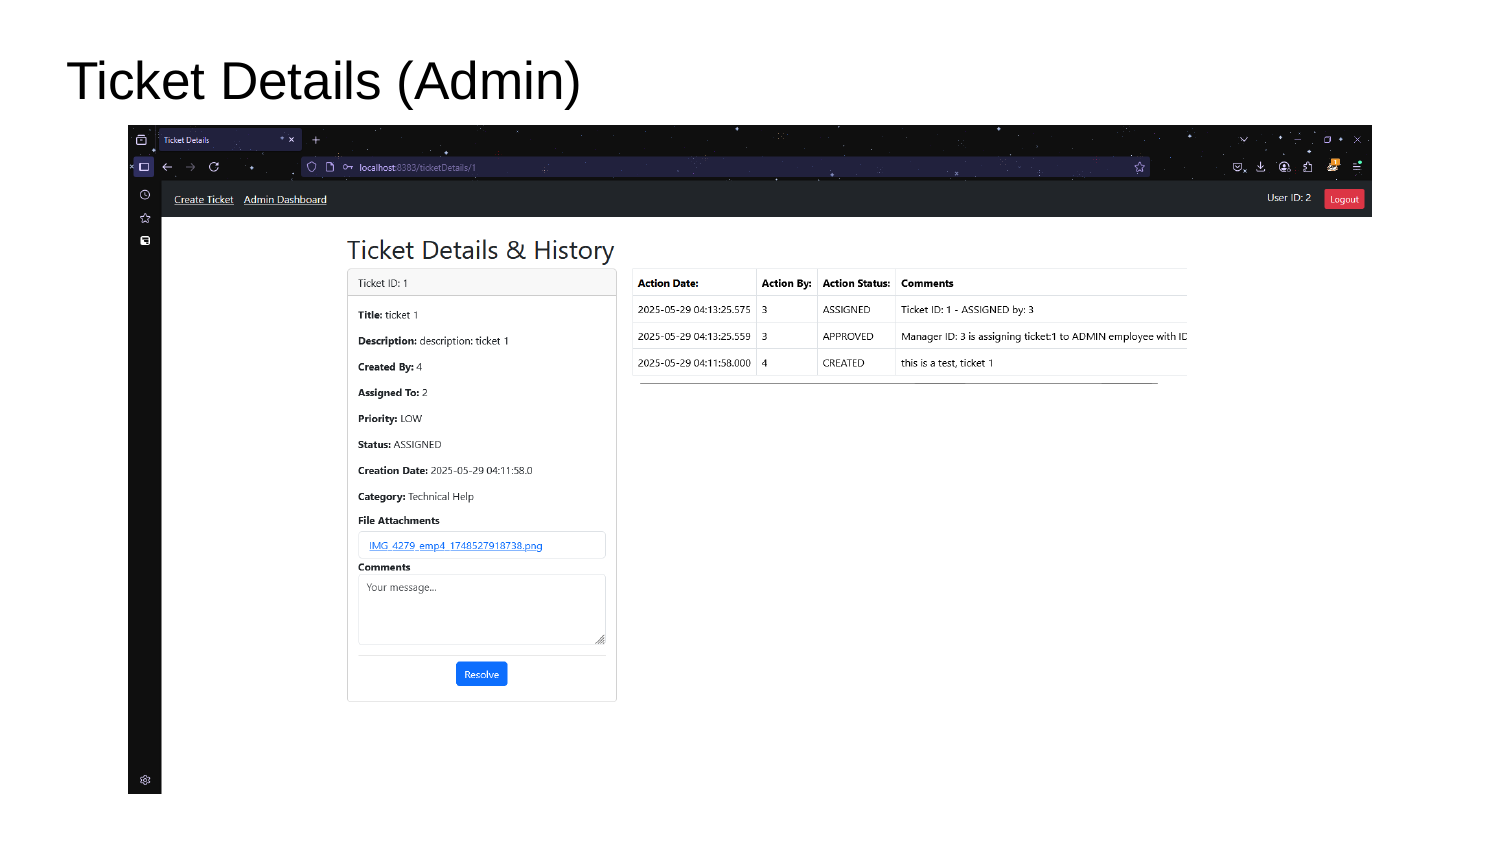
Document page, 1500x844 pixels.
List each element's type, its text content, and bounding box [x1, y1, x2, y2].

title Ticket Details (Admin) [51, 31, 1449, 126]
picture [128, 125, 1372, 794]
